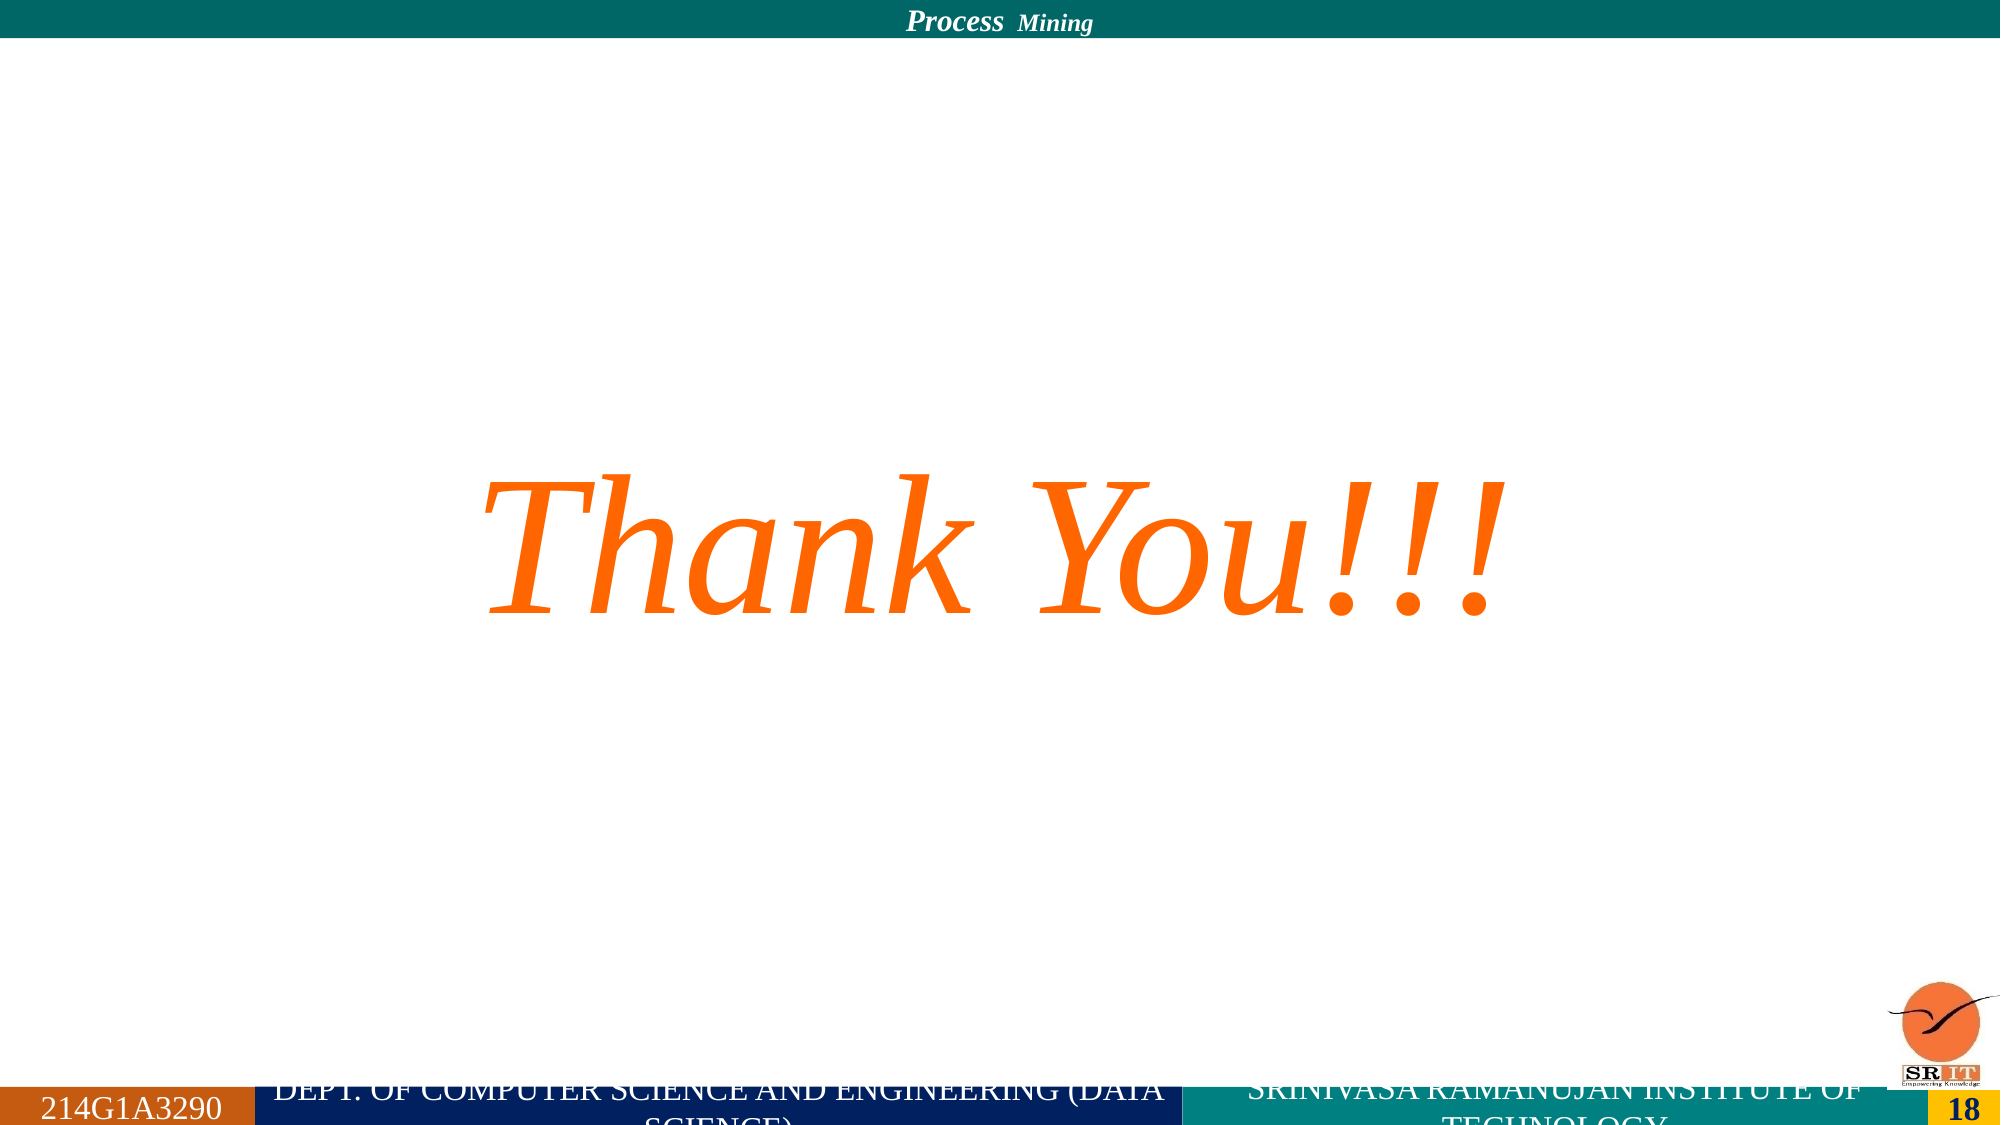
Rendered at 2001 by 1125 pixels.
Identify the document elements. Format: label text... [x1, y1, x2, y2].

picture [1887, 977, 2000, 1090]
text_box Thank You!!! [457, 389, 1530, 662]
